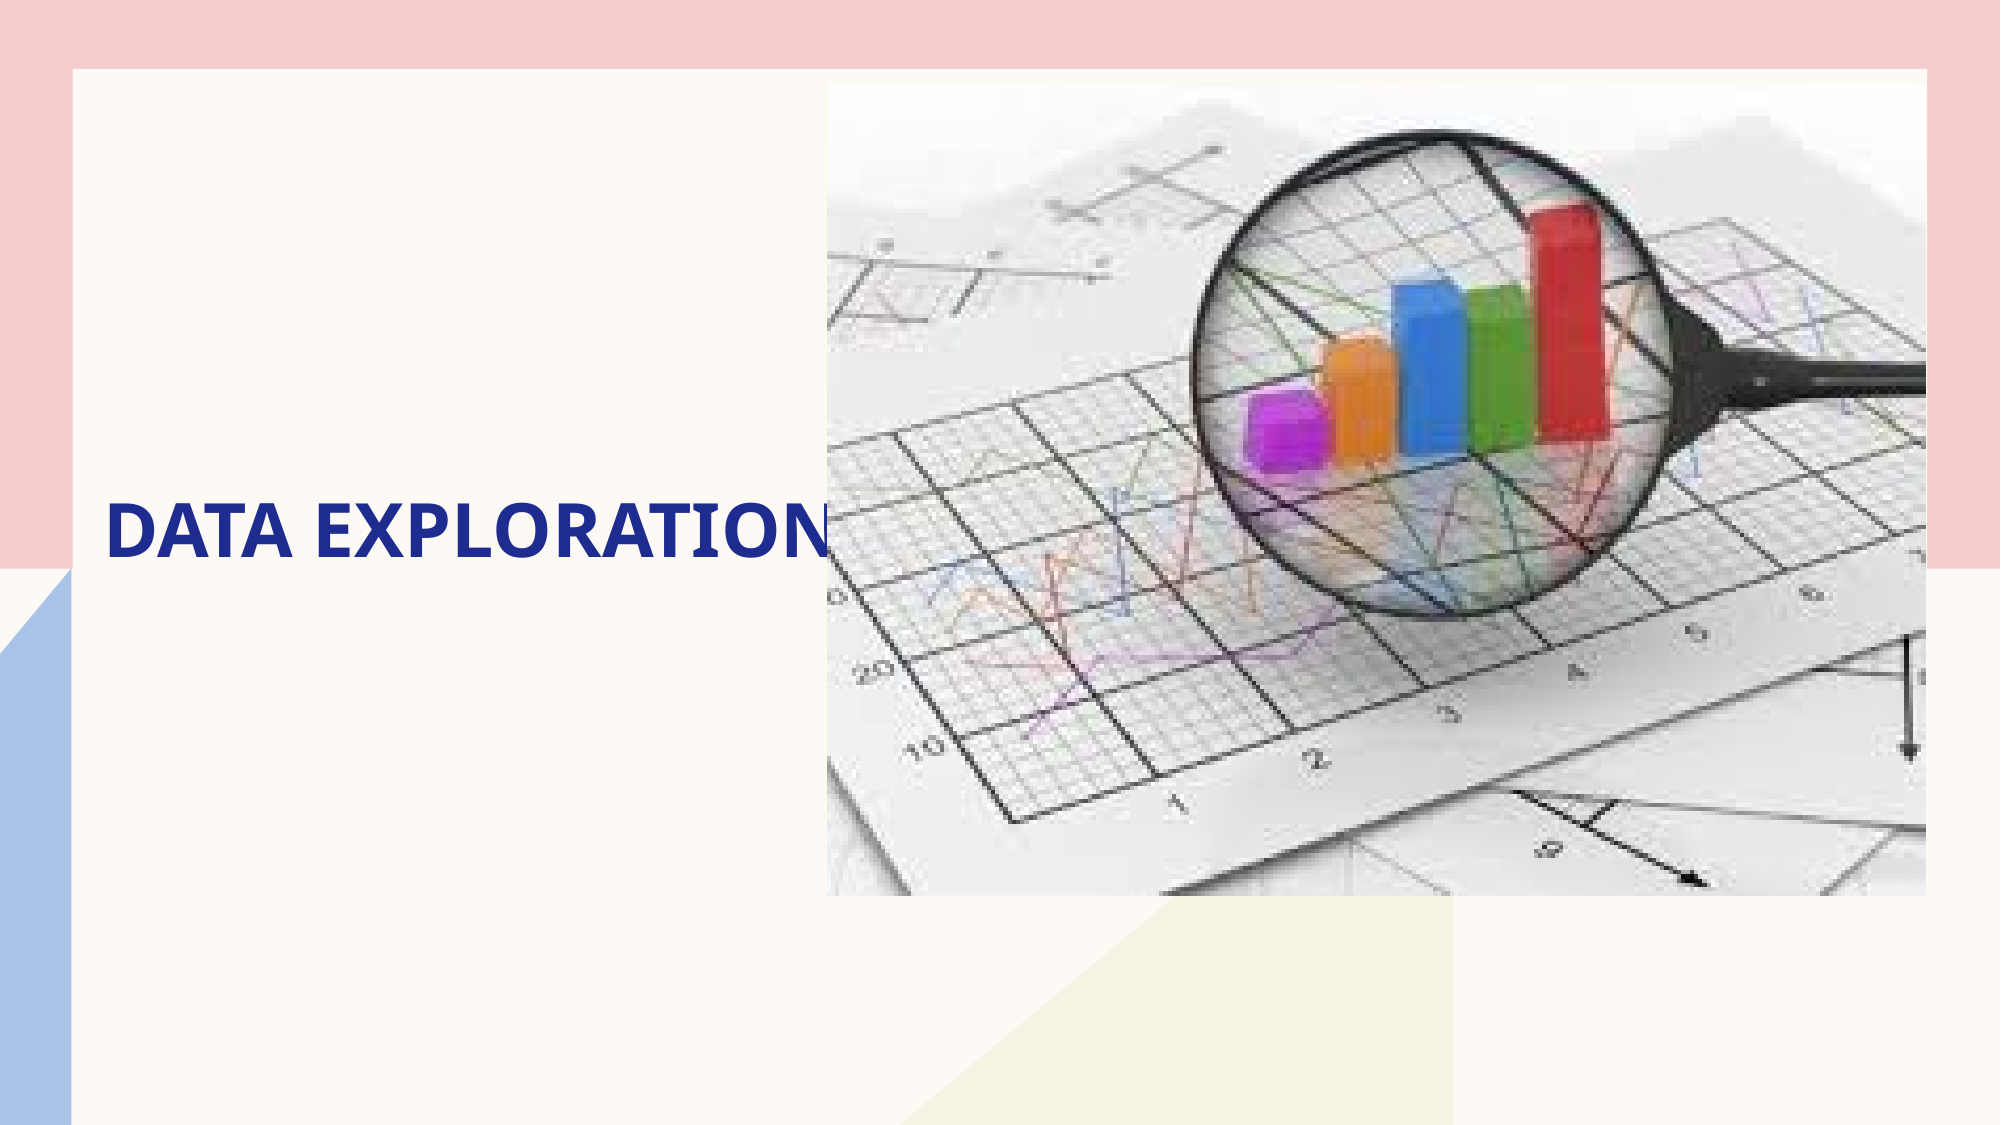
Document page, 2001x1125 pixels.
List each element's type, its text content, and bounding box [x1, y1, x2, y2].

picture [827, 83, 1926, 896]
title DATA exploration [88, 163, 827, 573]
